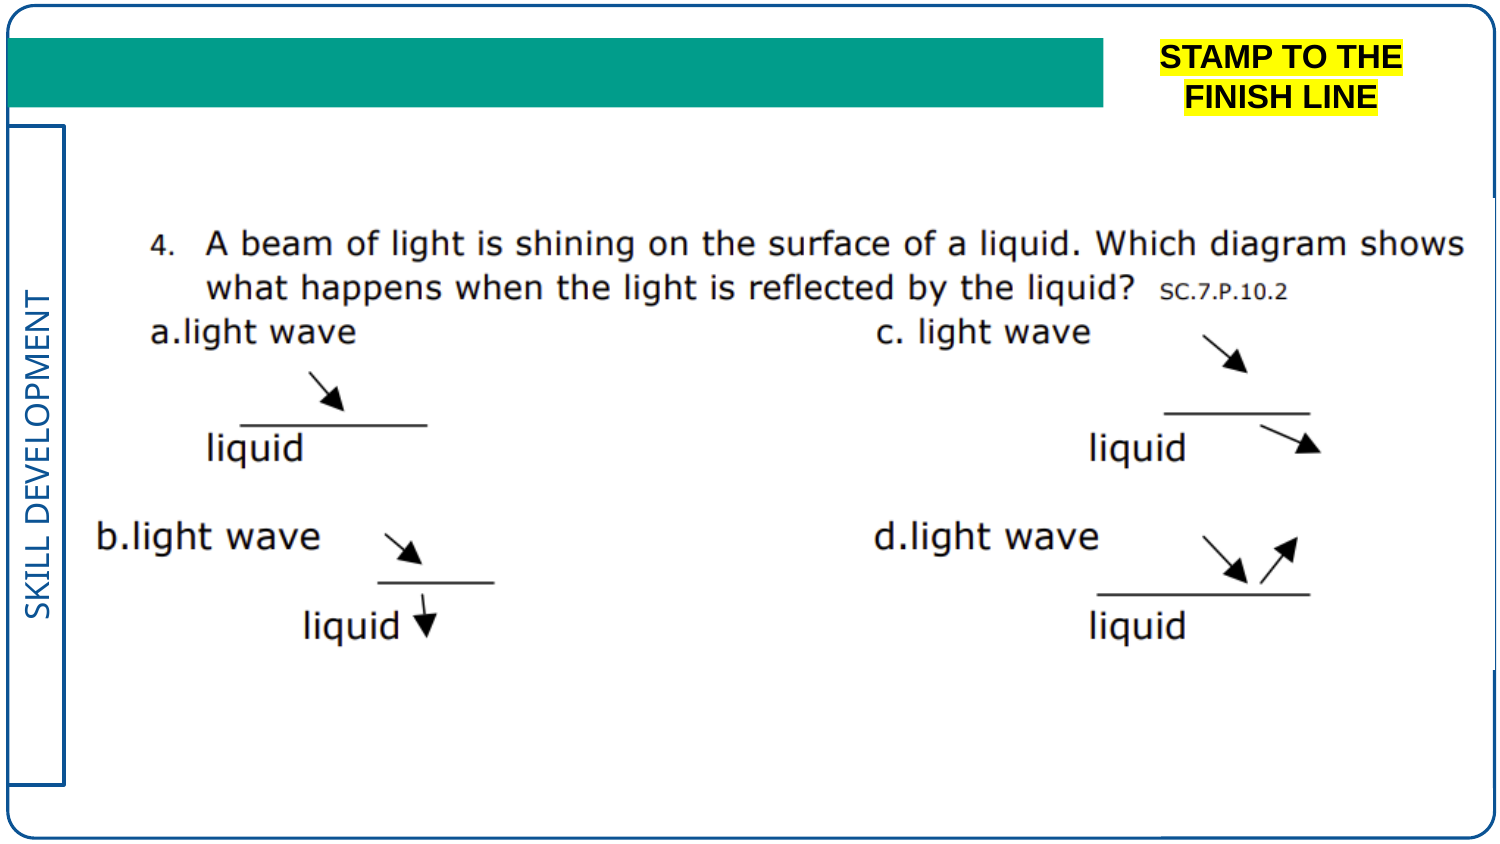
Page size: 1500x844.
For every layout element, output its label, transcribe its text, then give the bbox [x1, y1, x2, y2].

picture [66, 197, 1495, 670]
text_box STAMP TO THE FINISH LINE [1127, 28, 1436, 123]
